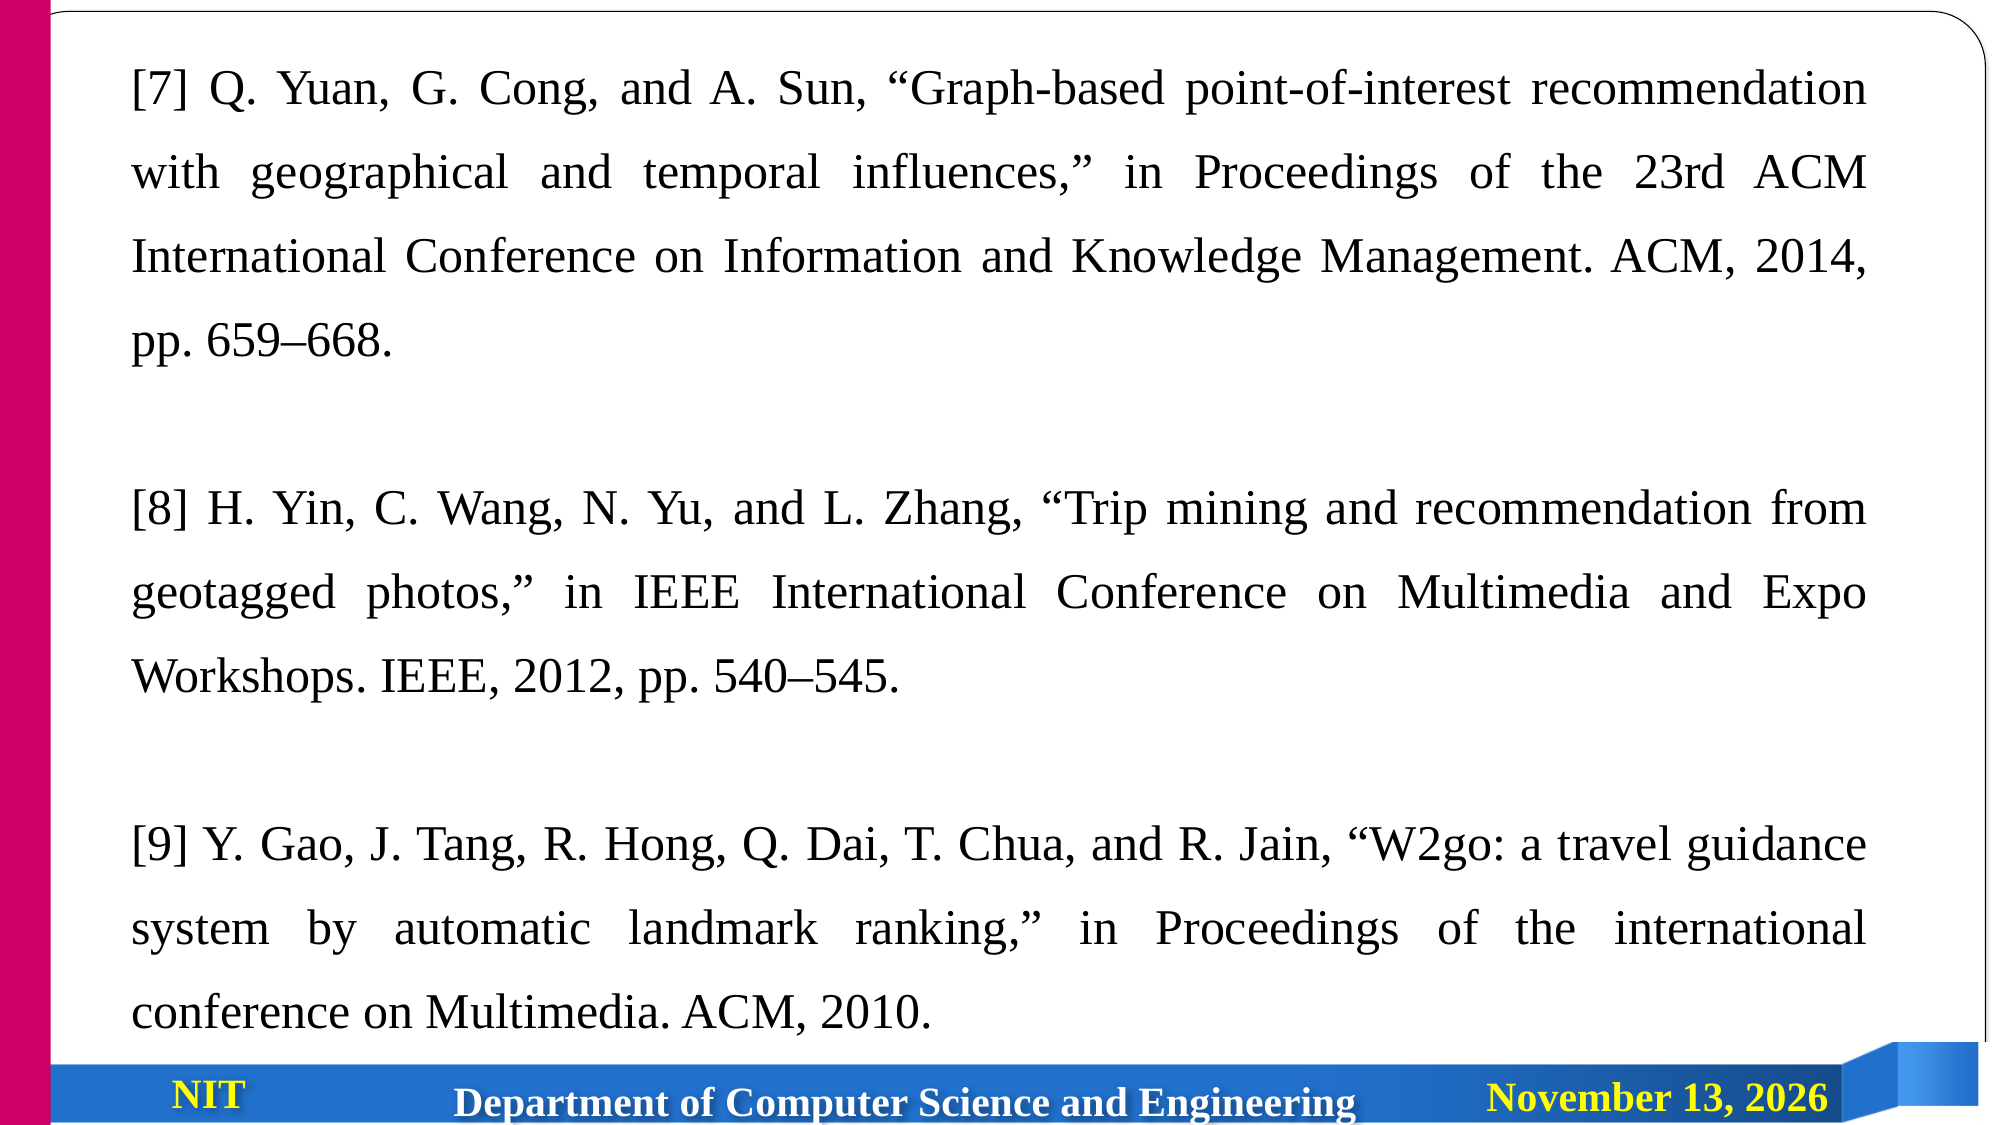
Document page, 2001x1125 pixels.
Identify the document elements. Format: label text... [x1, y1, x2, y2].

text_box [0, 0, 51, 1125]
text_box [7] Q. Yuan, G. Cong, and A. Sun, “Graph-based point-of-interest recommendation with geographical and temporal influences,” in Proceedings of the 23rd ACM International Conference on Information and Knowledge Management. ACM, 2014, pp. 659–668. [8] H. Yin, C. Wang, N. Yu, and L. Zhang, “Trip mining and recommendation from geotagged photos,” in IEEE International Conference on Multimedia and Expo Workshops. IEEE, 2012, pp. 540–545. [9] Y. Gao, J. Tang, R. Hong, Q. Dai, T. Chua, and R. Jain, “W2go: a travel guidance system by automatic landmark ranking,” in Proceedings of the international conference on Multimedia. ACM, 2010. [131, 30, 1869, 1039]
picture [38, 1042, 2000, 1125]
